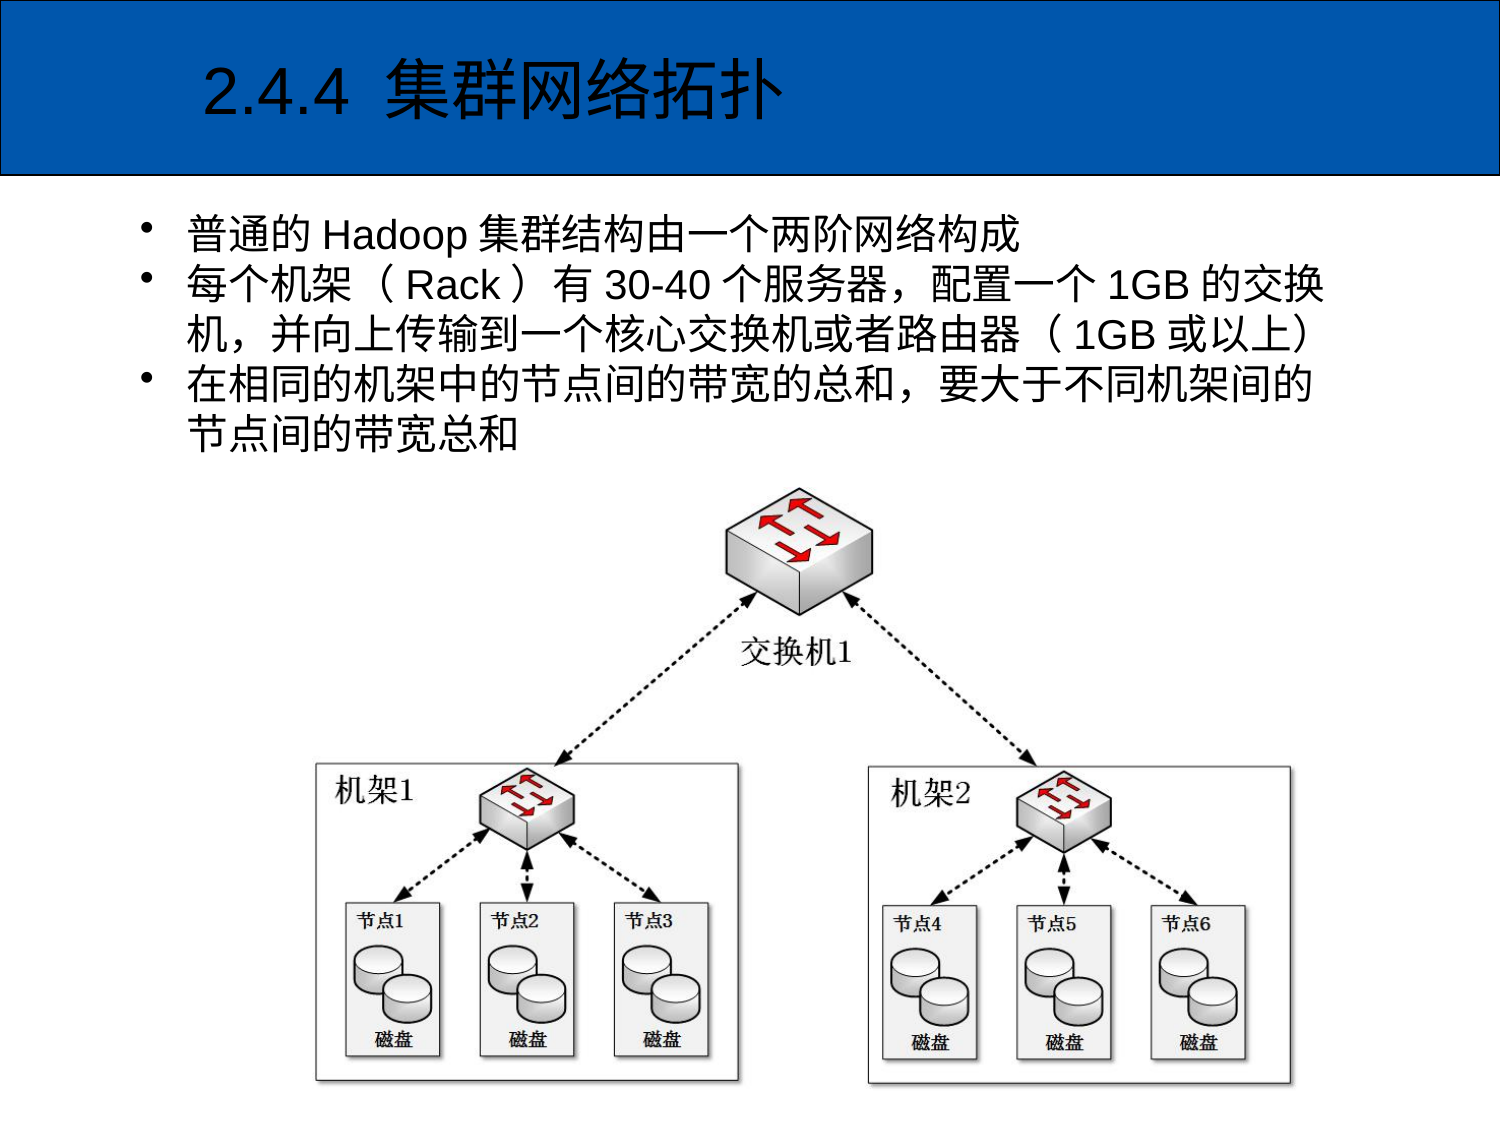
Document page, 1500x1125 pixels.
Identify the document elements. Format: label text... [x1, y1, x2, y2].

title 2.4.4 集群网络拓扑 [187, 12, 1500, 163]
text_box 普通的Hadoop集群结构由一个两阶网络构成 每个机架（Rack）有30-40个服务器，配置一个1GB的交换机，并向上传输到一个核心交换机或者路由器（1GB或以上） 在相同的机架中的节点间的带宽的总和，要大于不同机架间的节点间的带宽总和 [125, 200, 1350, 465]
picture [312, 487, 1301, 1093]
